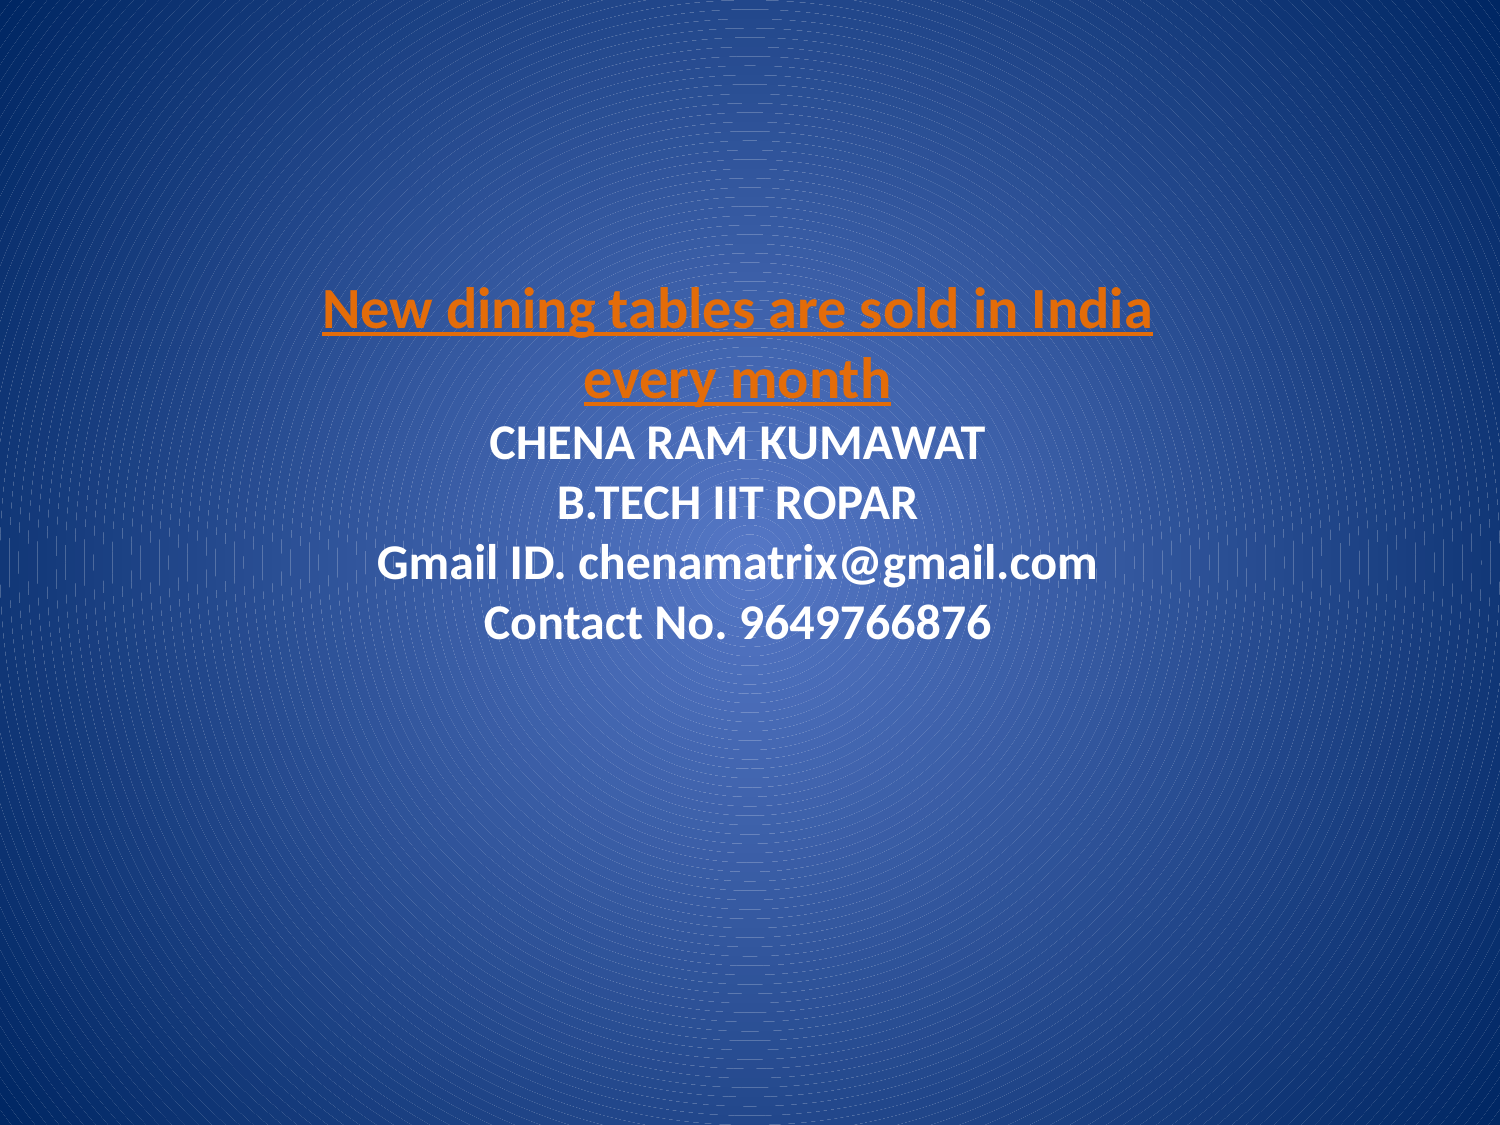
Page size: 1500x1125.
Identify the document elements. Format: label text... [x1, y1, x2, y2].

text_box New dining tables are sold in India every month CHENA RAM KUMAWAT B.TECH IIT ROPAR Gmail ID. chenamatrix@gmail.com Contact No. 9649766876 [262, 262, 1213, 718]
